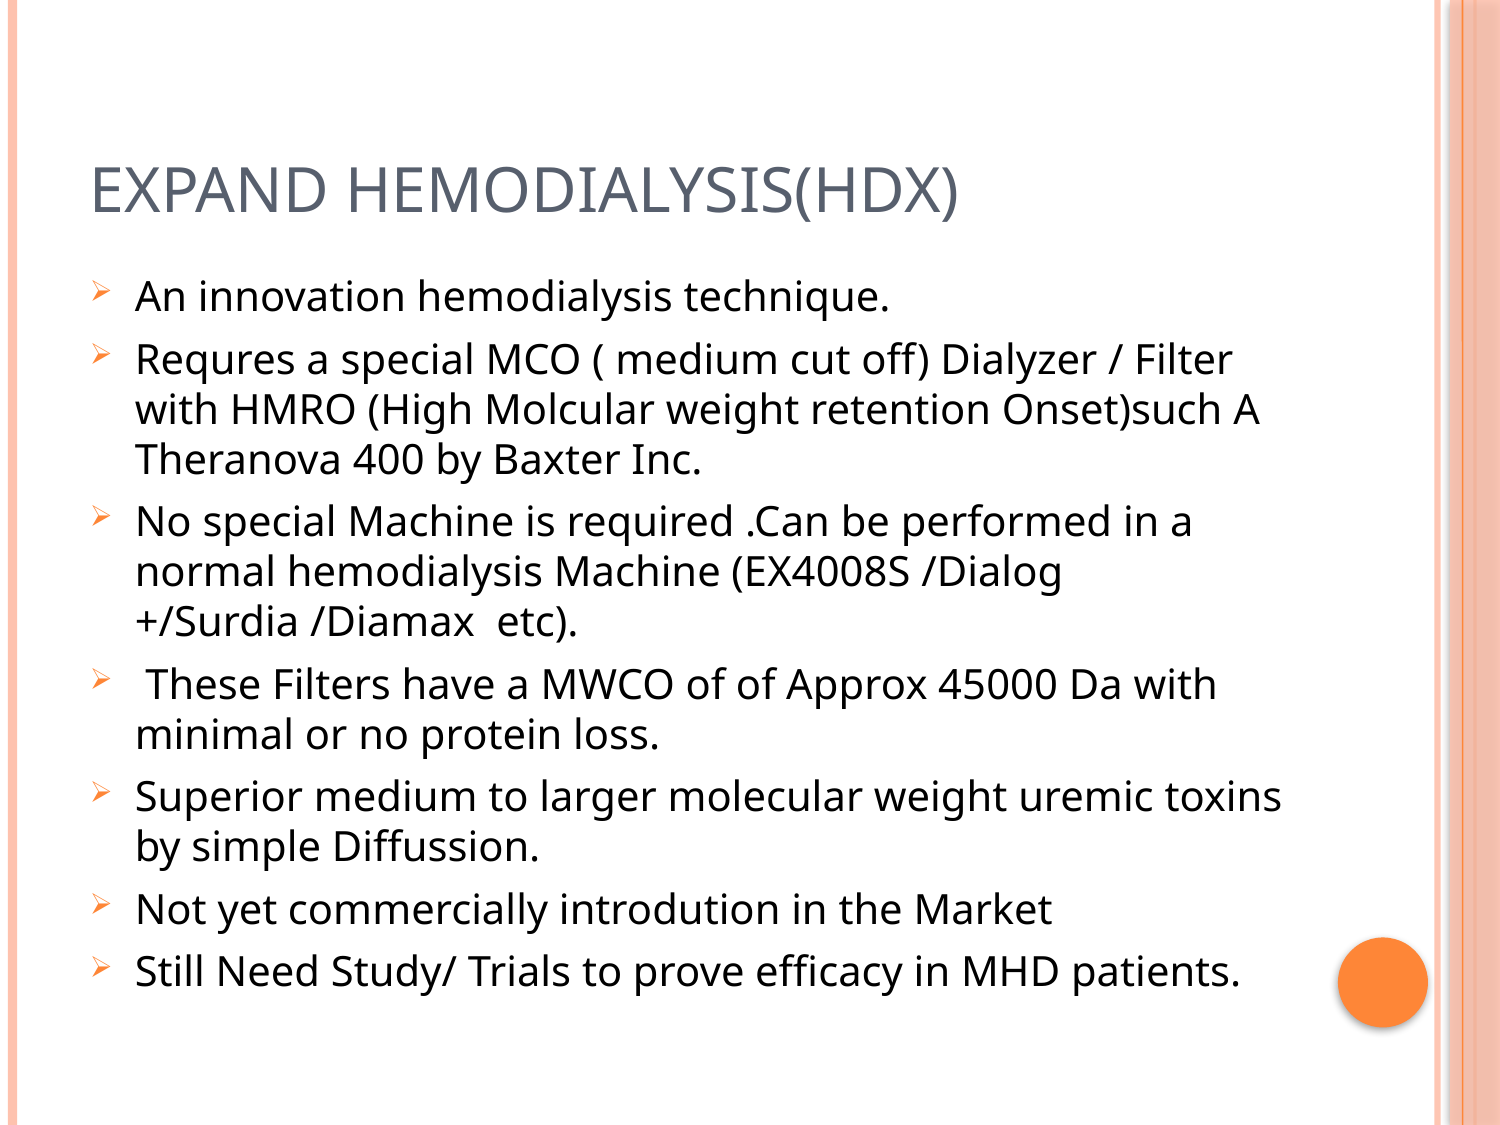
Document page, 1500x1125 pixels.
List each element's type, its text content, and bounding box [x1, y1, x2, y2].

title Expand hemodialysis(HDx) [75, 45, 1300, 233]
list An innovation hemodialysis technique. Requres a special MCO ( medium cut off) Dialyzer / Filter with HMRO (High Molcular weight retention Onset)such A Theranova 400 by Baxter Inc. No special Machine is required .Can be performed in a normal hemodialysis Machine (EX4008S /Dialog +/Surdia /Diamax etc). These Filters have a MWCO of of Approx 45000 Da with minimal or no protein loss. Superior medium to larger molecular weight uremic toxins by simple Diffussion. Not yet commercially introdution in the Market Still Need Study/ Trials to prove efficacy in MHD patients. [75, 262, 1300, 1062]
